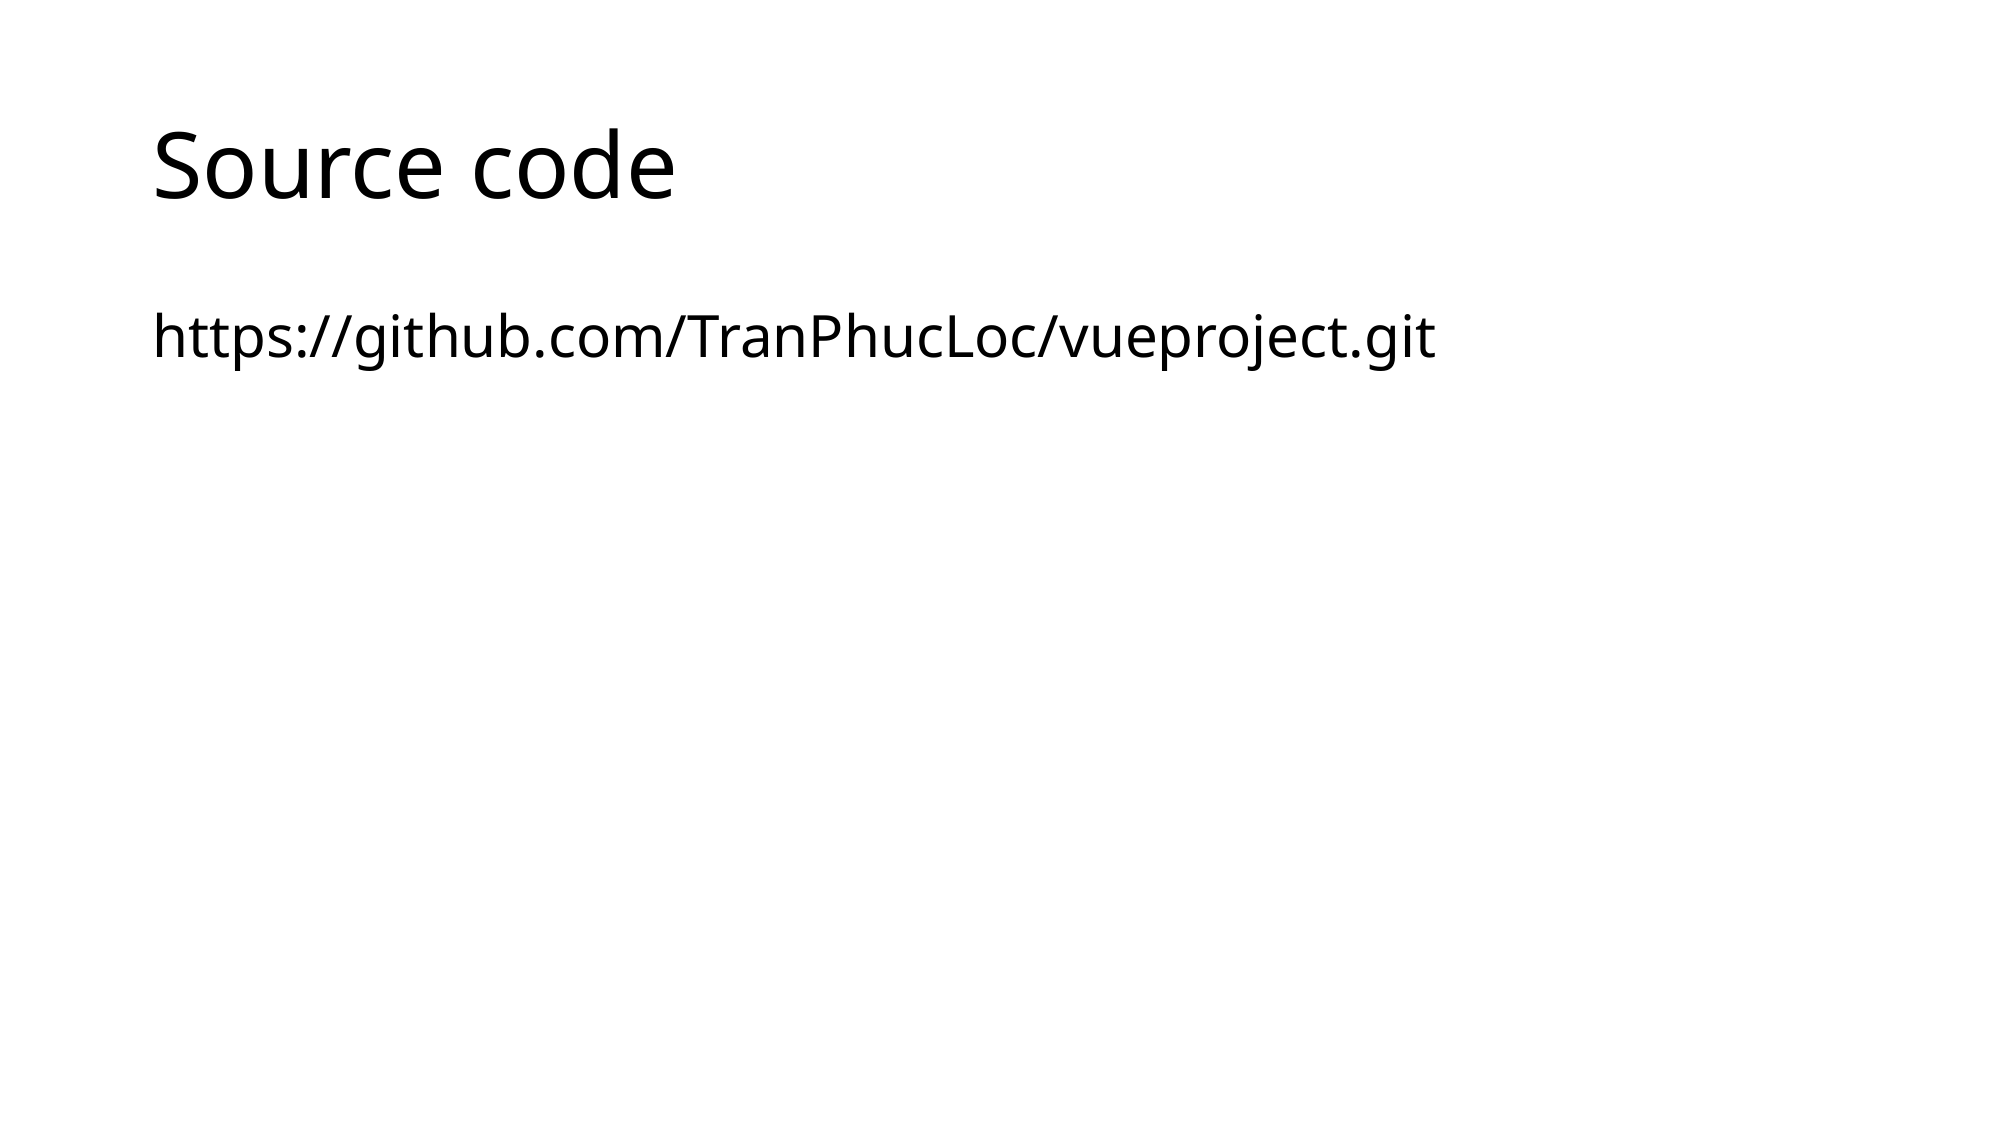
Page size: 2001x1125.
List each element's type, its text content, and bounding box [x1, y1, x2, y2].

title Source code [137, 59, 1863, 278]
list https://github.com/TranPhucLoc/vueproject.git [137, 299, 1863, 1014]
